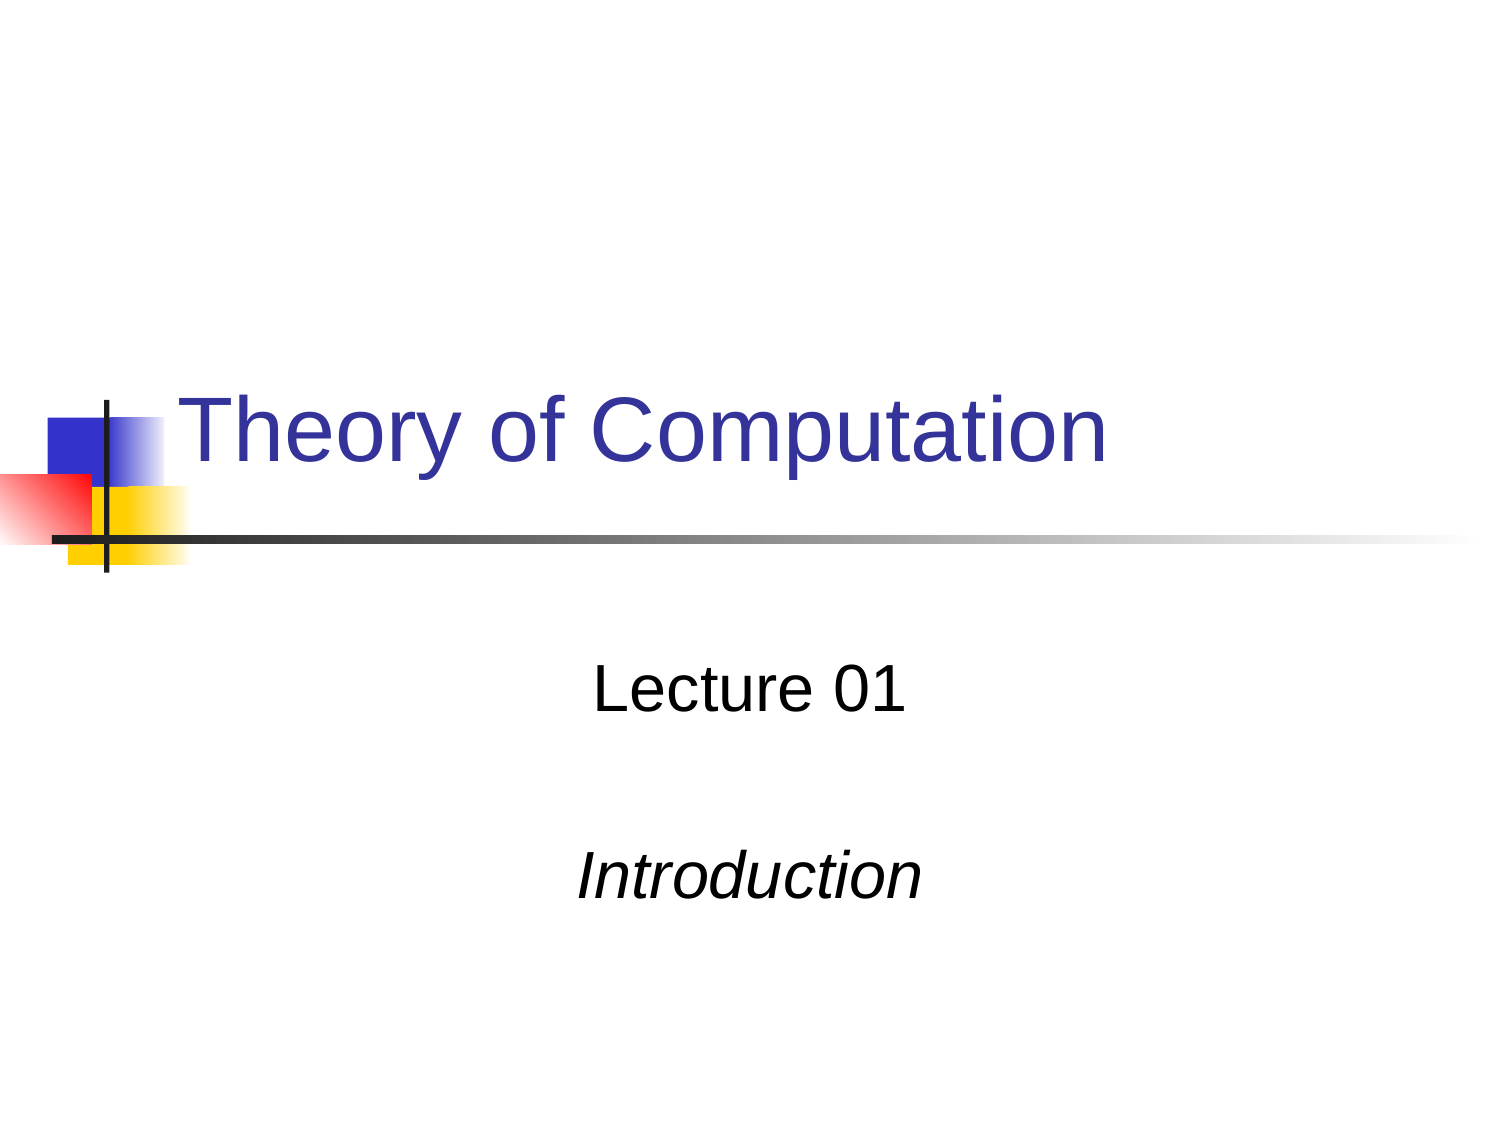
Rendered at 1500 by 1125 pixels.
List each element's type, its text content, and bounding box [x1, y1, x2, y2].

title Theory of Computation [162, 299, 1438, 488]
subtitle Lecture 01 Introduction [224, 637, 1276, 926]
